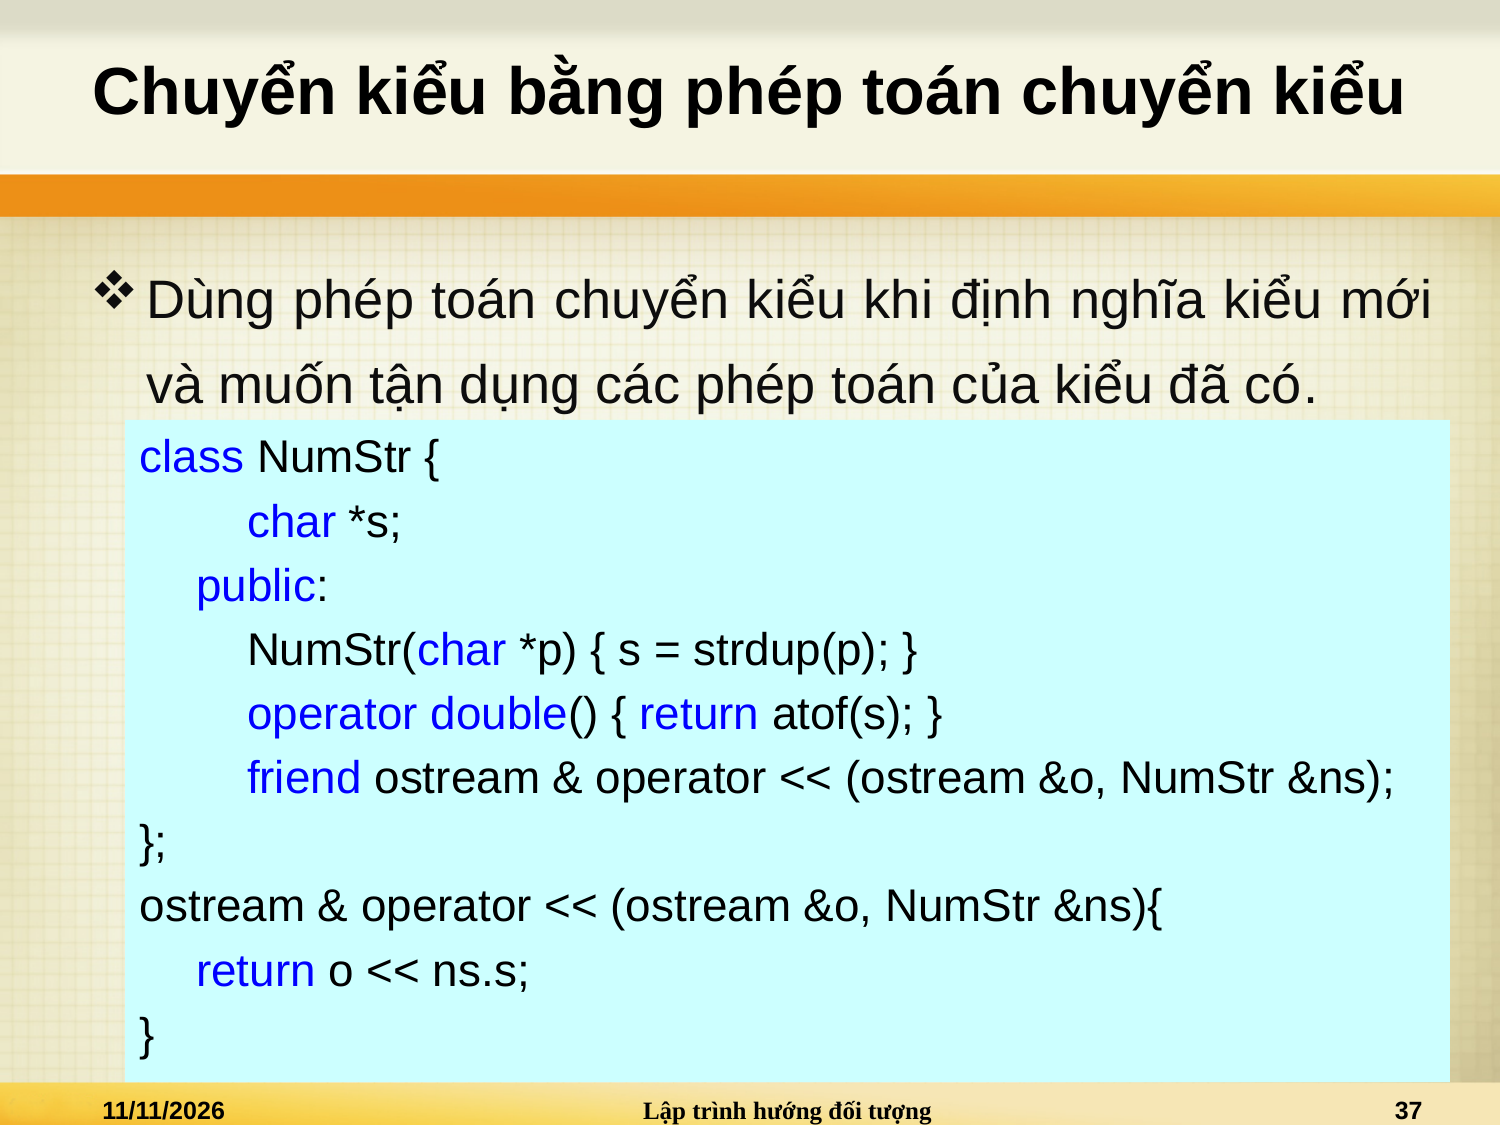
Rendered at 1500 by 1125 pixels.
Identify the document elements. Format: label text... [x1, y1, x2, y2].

footer Lập trình hướng đối tượng [549, 1087, 1025, 1125]
text_box class NumStr { char *s; public: NumStr(char *p) { s = strdup(p); } operator double() { return atof(s); } friend ostream & operator << (ostream &o, NumStr &ns); }; ostream & operator << (ostream &o, NumStr &ns){ return o << ns.s; } [125, 419, 1450, 1083]
slide_number 37 [1087, 1087, 1438, 1125]
title Chuyển kiểu bằng phép toán chuyển kiểu [0, 0, 1500, 175]
picture [0, 175, 1500, 1125]
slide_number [87, 1087, 438, 1125]
list Dùng phép toán chuyển kiểu khi định nghĩa kiểu mới và muốn tận dụng các phép toán của kiểu đã có. [75, 237, 1450, 1046]
